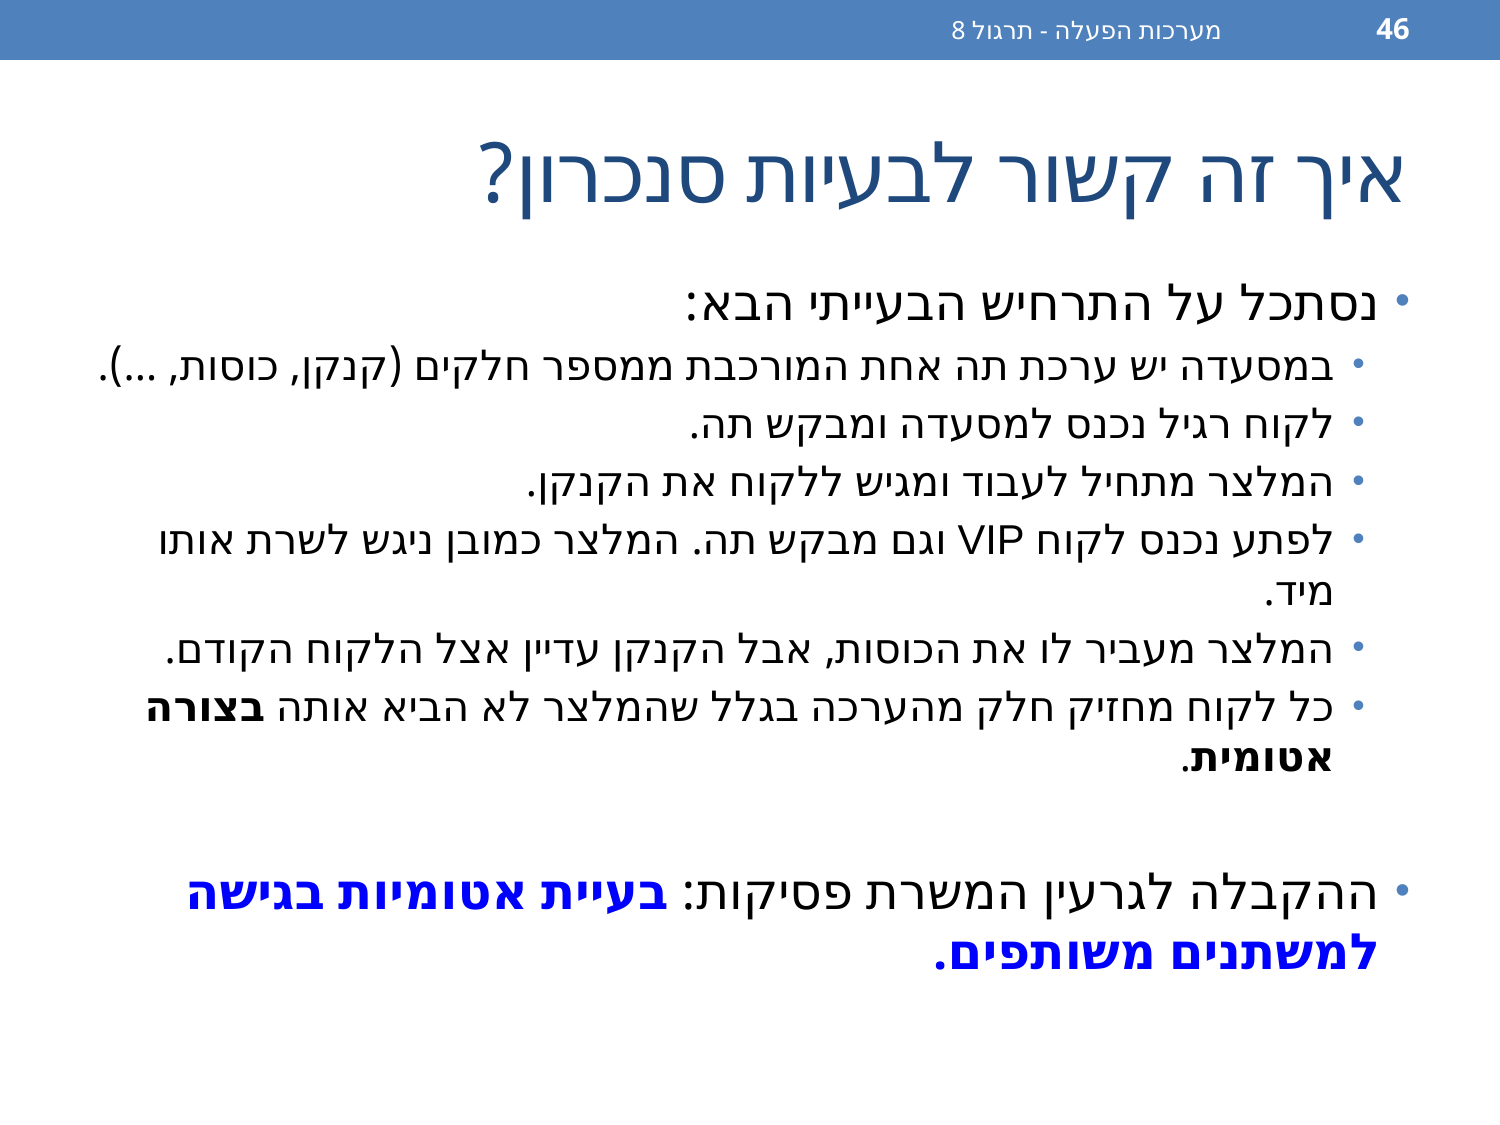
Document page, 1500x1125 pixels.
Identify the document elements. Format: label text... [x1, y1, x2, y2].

footer מערכות הפעלה - תרגול 8 [562, 3, 1238, 57]
title איך זה קשור לבעיות סנכרון? [75, 87, 1425, 250]
list נסתכל על התרחיש הבעייתי הבא: במסעדה יש ערכת תה אחת המורכבת ממספר חלקים (קנקן, כוסות, ...). לקוח רגיל נכנס למסעדה ומבקש תה. המלצר מתחיל לעבוד ומגיש ללקוח את הקנקן. לפתע נכנס לקוח VIP וגם מבקש תה. המלצר כמובן ניגש לשרת אותו מיד. המלצר מעביר לו את הכוסות, אבל הקנקן עדיין אצל הלקוח הקודם. כל לקוח מחזיק חלק מהערכה בגלל שהמלצר לא הביא אותה בצורה אטומית. ההקבלה לגרעין המשרת פסיקות: בעיית אטומיות בגישה למשתנים משותפים. [75, 262, 1425, 1063]
slide_number 46 [1250, 3, 1425, 57]
